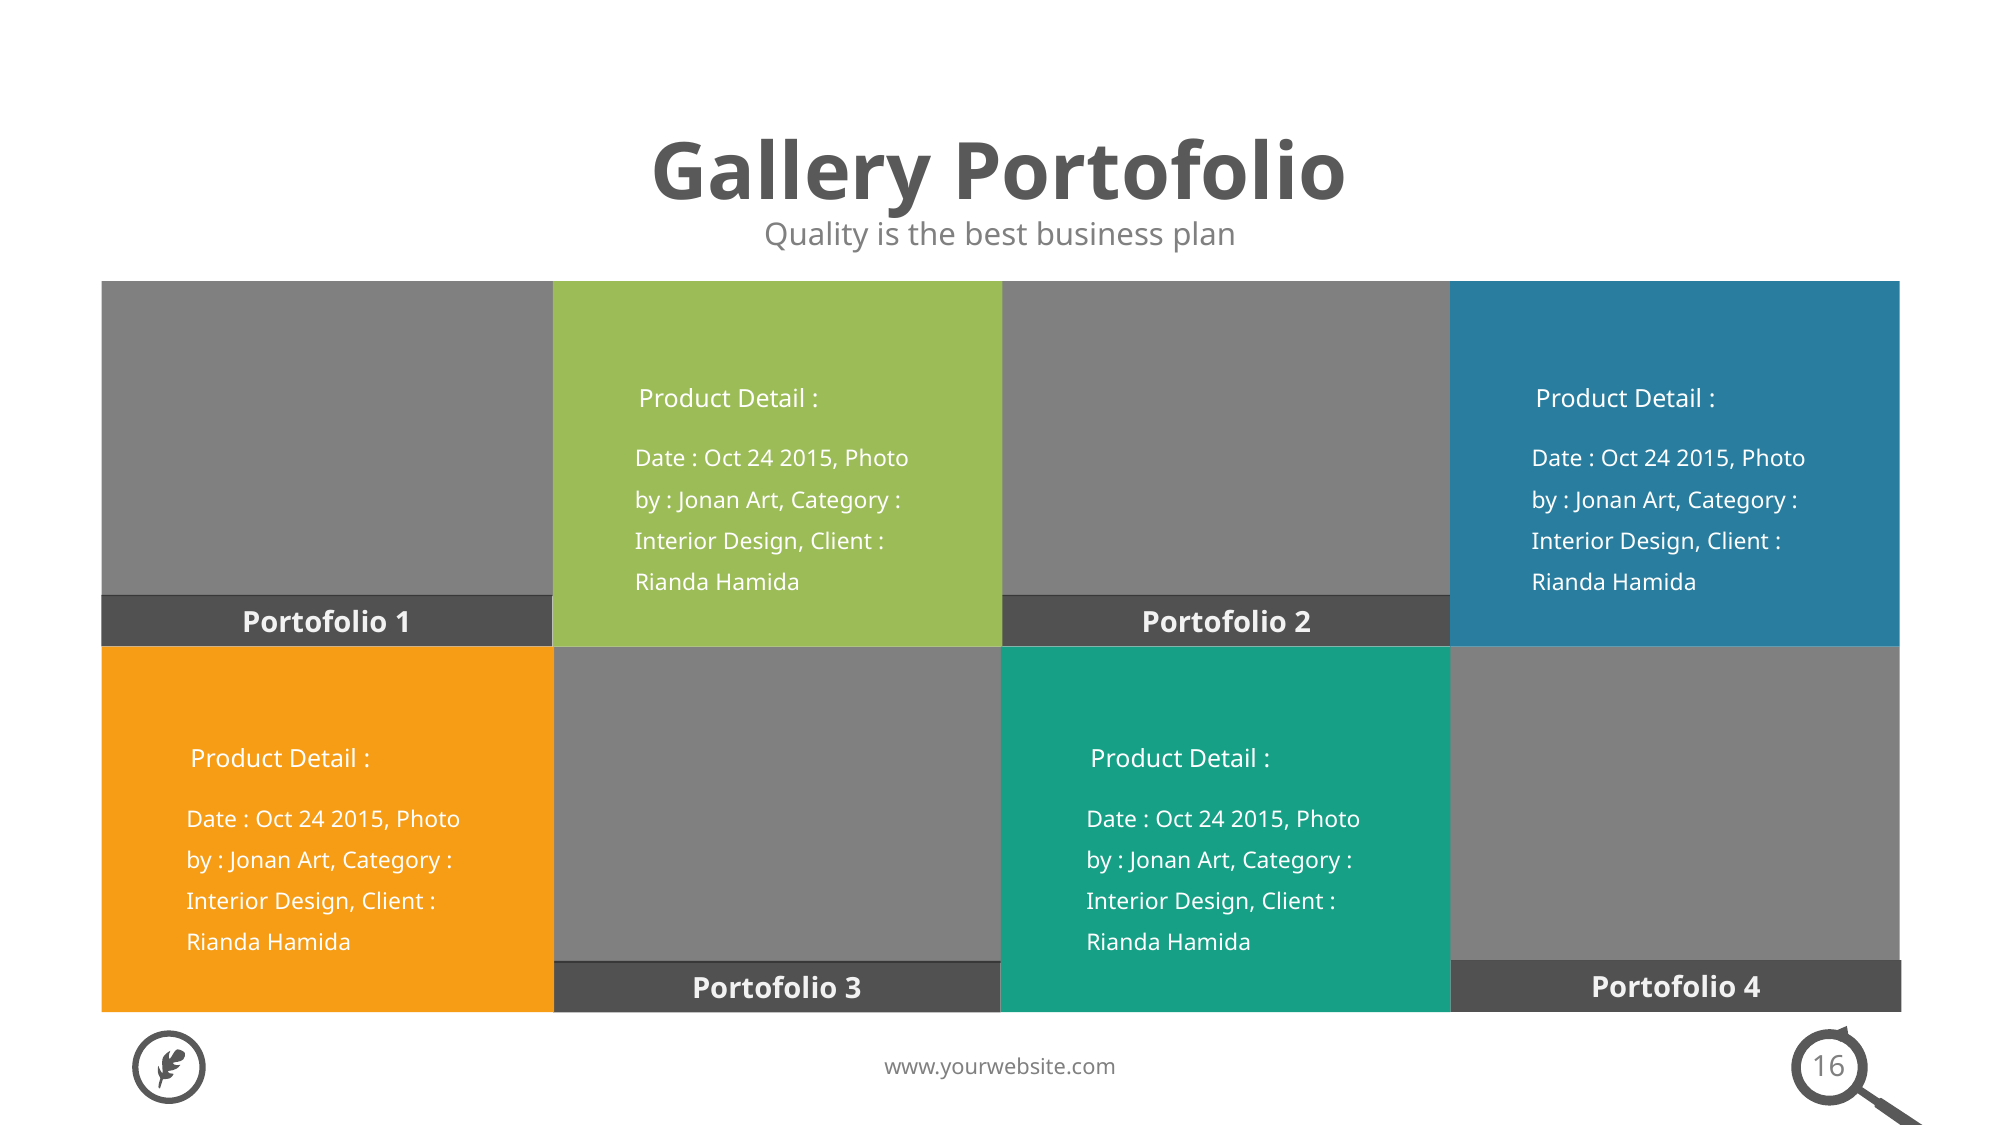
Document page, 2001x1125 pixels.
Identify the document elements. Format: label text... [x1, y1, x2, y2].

text_box www.yourwebsite.com [637, 1045, 1363, 1087]
text_box Gallery Portofolio [249, 112, 1750, 235]
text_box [135, 1033, 203, 1101]
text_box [101, 646, 555, 1013]
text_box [552, 281, 1003, 647]
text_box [555, 647, 1000, 1013]
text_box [1000, 646, 1451, 1013]
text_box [1451, 646, 1902, 1013]
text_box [101, 281, 552, 646]
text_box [1782, 1019, 1919, 1125]
text_box Quality is the best business plan [400, 204, 1600, 262]
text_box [1003, 281, 1450, 646]
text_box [1450, 281, 1900, 647]
